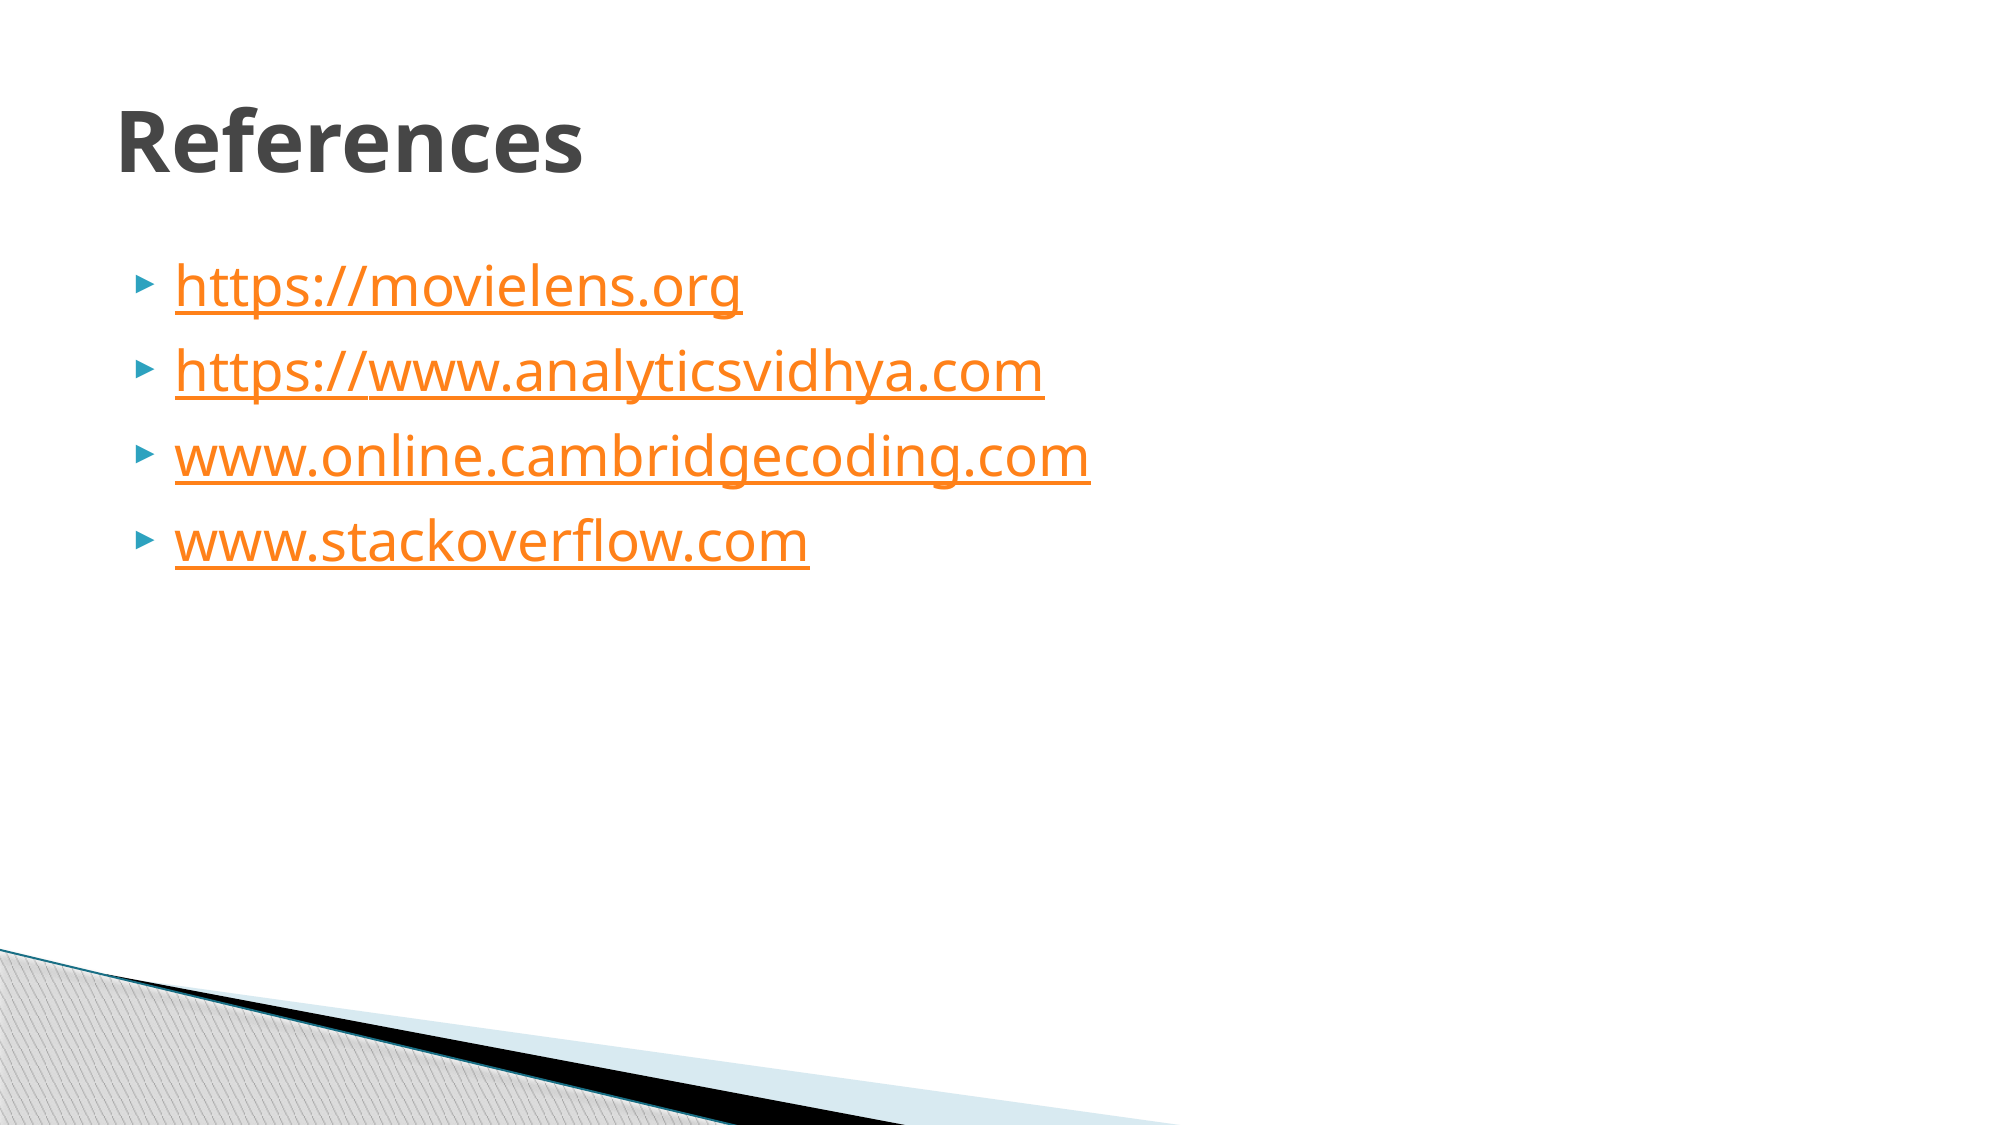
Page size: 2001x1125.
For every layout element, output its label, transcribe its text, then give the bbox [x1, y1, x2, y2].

list https://movielens.org https://www.analyticsvidhya.com www.online.cambridgecoding.com www.stackoverflow.com [99, 243, 1900, 986]
title References [99, 45, 1900, 233]
